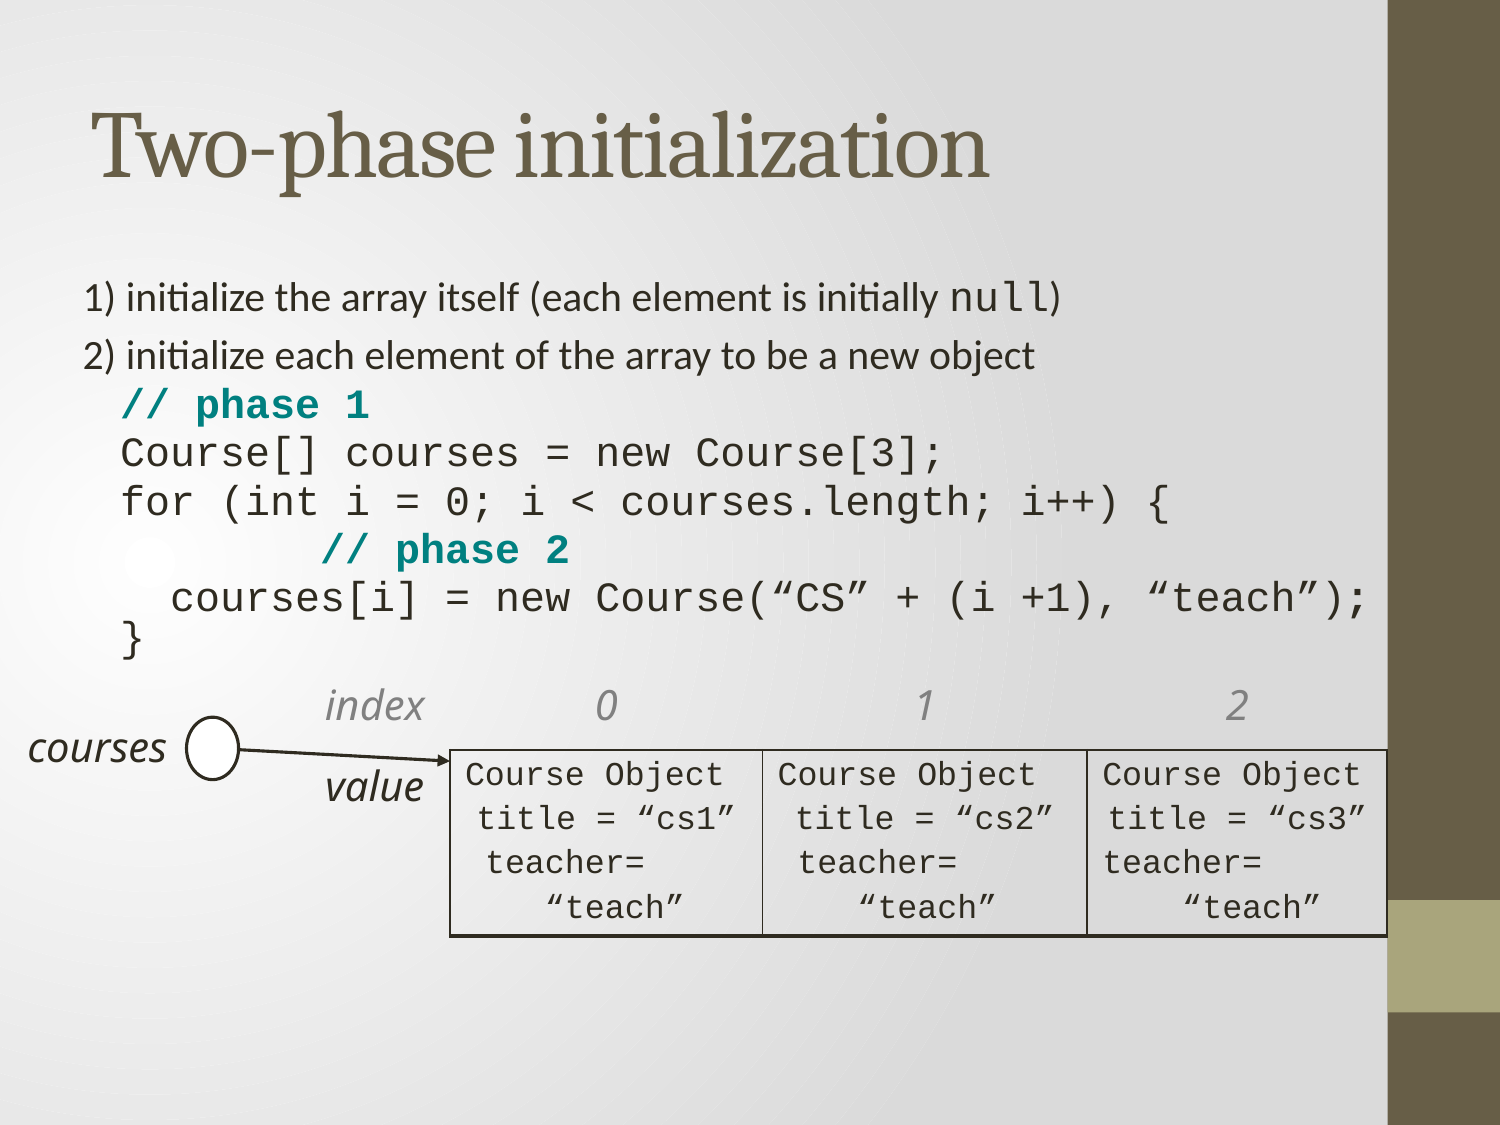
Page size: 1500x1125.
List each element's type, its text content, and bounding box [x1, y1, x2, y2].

table_header 2 [1087, 669, 1387, 749]
table_cell Course Object title = “cs3” teacher= “teach” [1088, 751, 1386, 934]
table_header 0 [450, 669, 762, 749]
table_header index [300, 669, 450, 705]
list 1) initialize the array itself (each element is initially null) 2) initialize each element of the array to be a new object // phase 1 Course[] courses = new Course[3]; for (int i = 0; i < courses.length; i++) { // phase 2 courses[i] = new Course(“CS” + (i +1), “teach”); } [0, 262, 1388, 1050]
title Two-phase initialization [75, 45, 1325, 233]
table_cell Course Object title = “cs1” teacher= “teach” [451, 751, 762, 934]
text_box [11, 712, 451, 787]
table_header 1 [762, 669, 1087, 749]
table_cell Course Object title = “cs2” teacher= “teach” [763, 751, 1086, 934]
table_cell value [300, 793, 449, 936]
